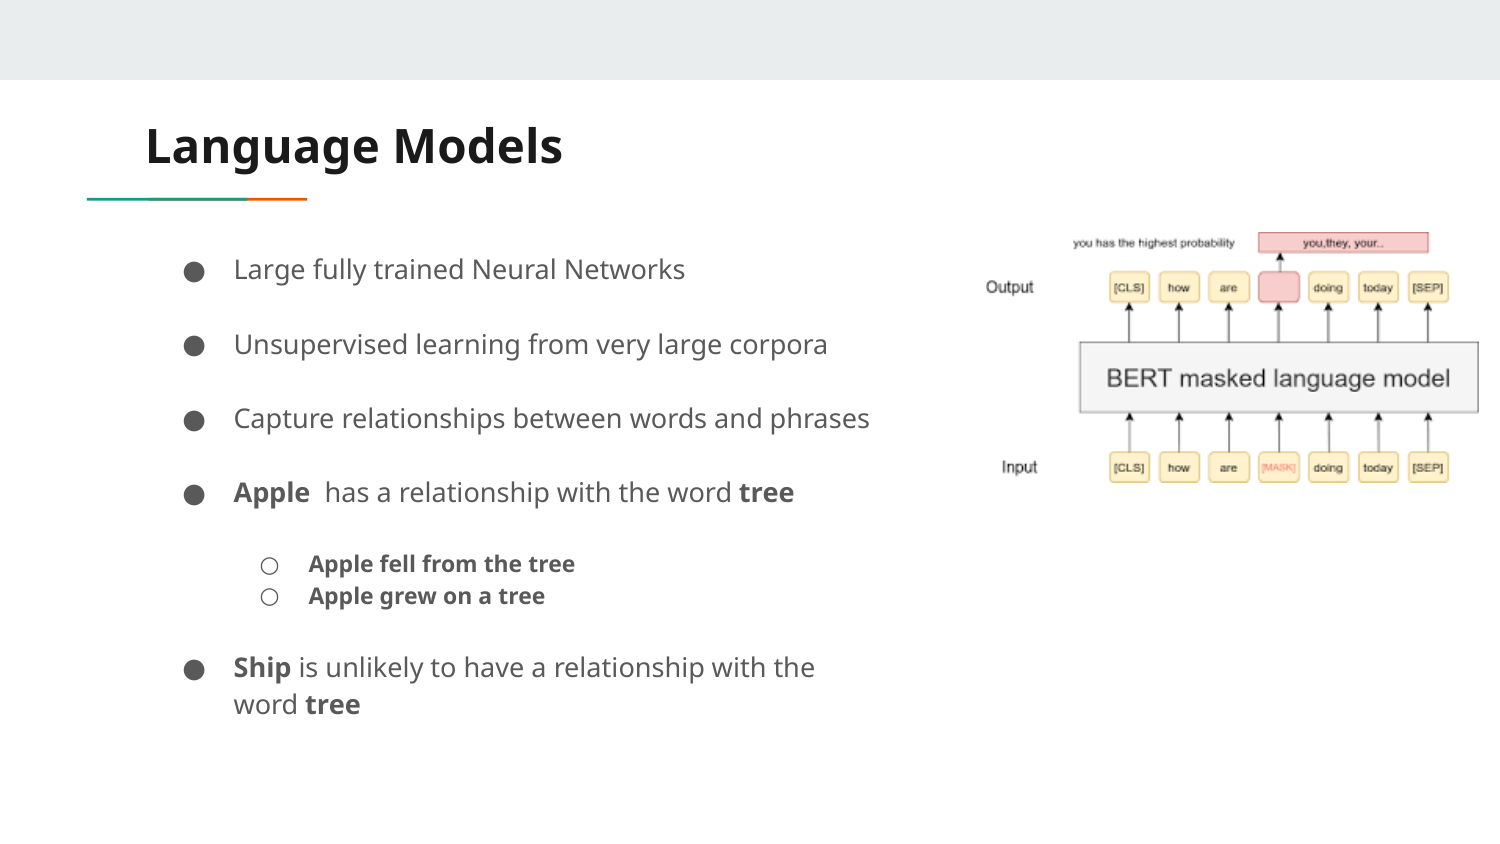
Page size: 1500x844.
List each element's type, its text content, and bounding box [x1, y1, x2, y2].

list Large fully trained Neural Networks Unsupervised learning from very large corpora Capture relationships between words and phrases Apple has a relationship with the word tree Apple fell from the tree Apple grew on a tree Ship is unlikely to have a relationship with the word tree [143, 232, 897, 767]
picture [986, 232, 1480, 484]
title Language Models [129, 100, 1391, 189]
